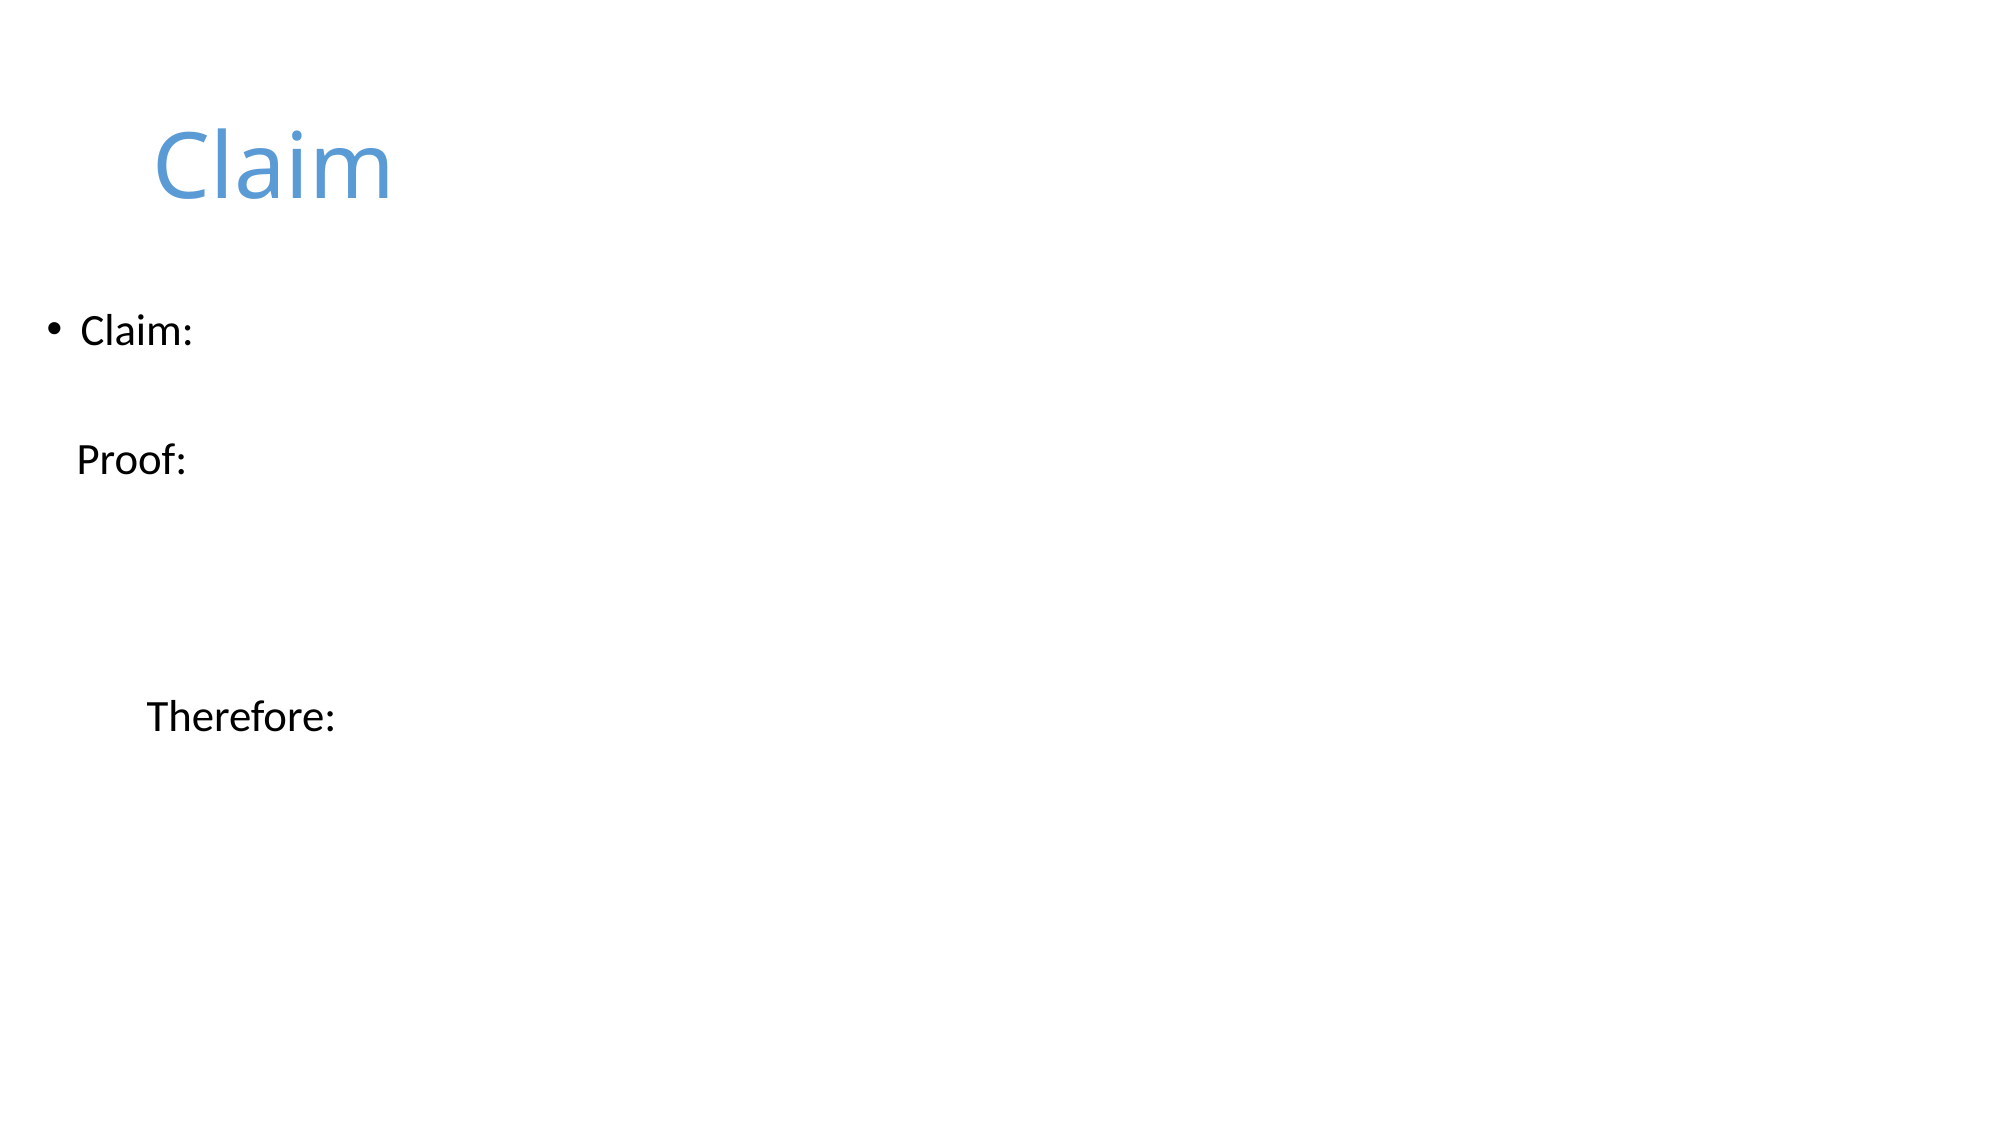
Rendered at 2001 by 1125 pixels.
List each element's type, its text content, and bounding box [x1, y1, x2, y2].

title Claim [137, 59, 1863, 278]
